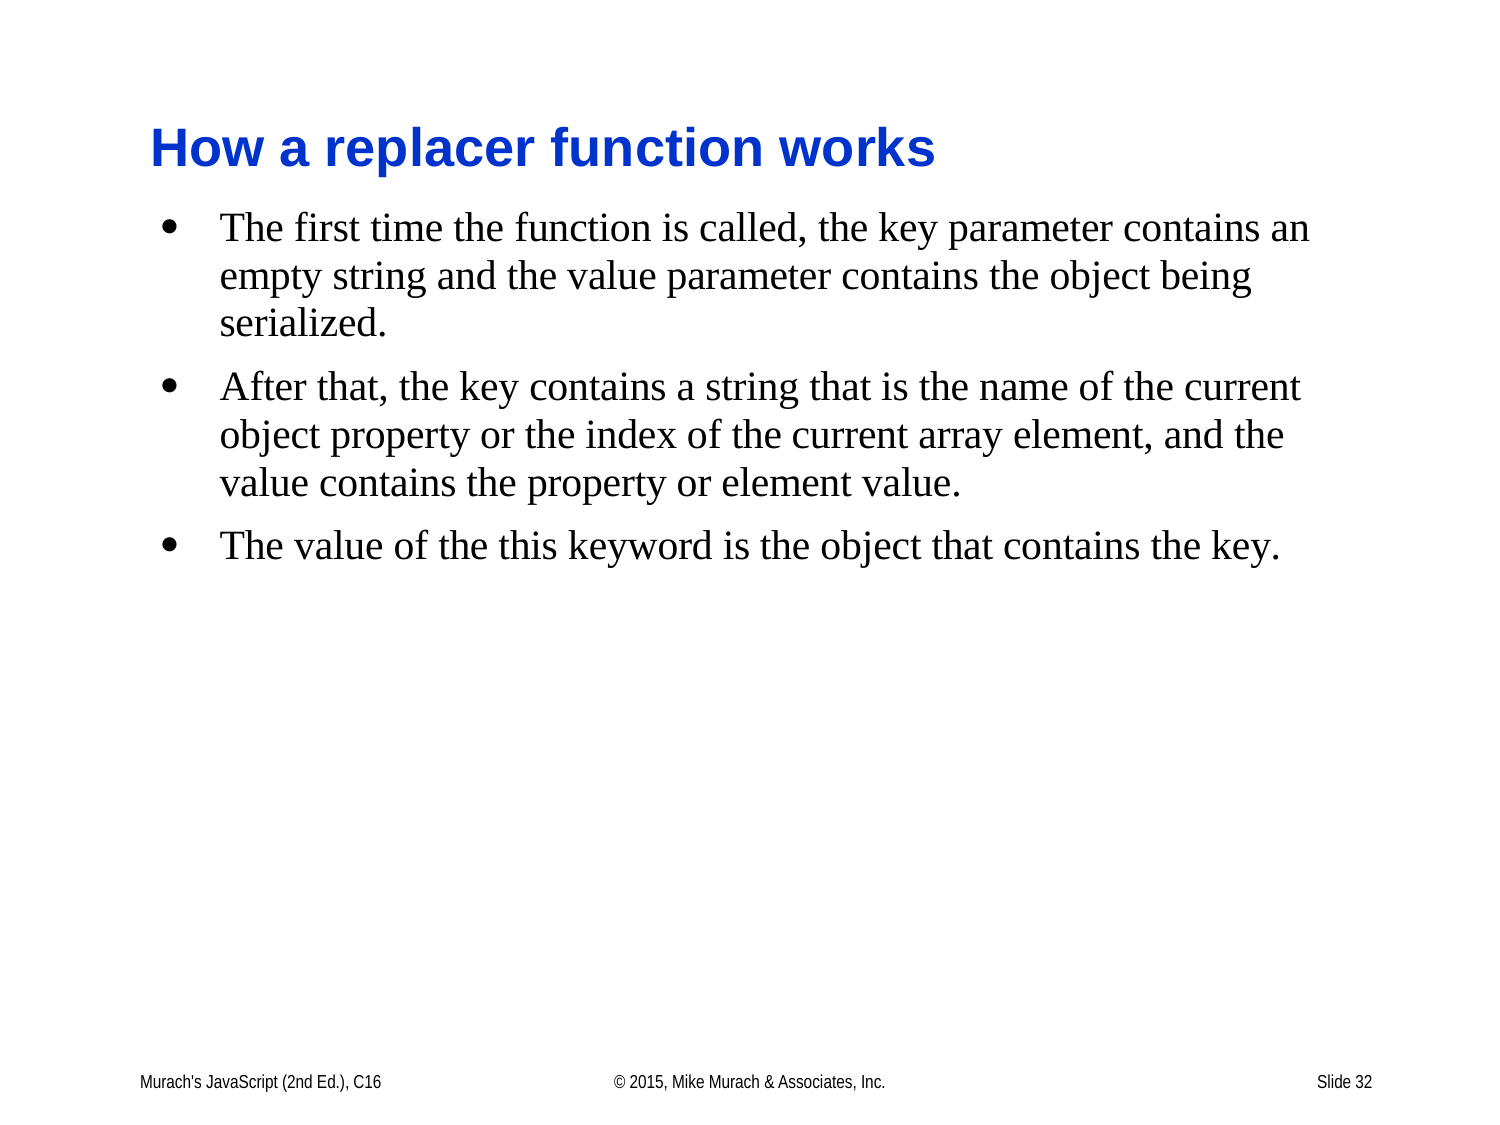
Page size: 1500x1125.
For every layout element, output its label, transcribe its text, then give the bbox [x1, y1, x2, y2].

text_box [162, 199, 1361, 583]
title How a replacer function works [150, 112, 1350, 179]
footer © 2015, Mike Murach & Associates, Inc. [474, 1025, 1025, 1100]
slide_number Murach's JavaScript (2nd Ed.), C16 [125, 1025, 450, 1100]
slide_number Slide 32 [1074, 1025, 1388, 1100]
